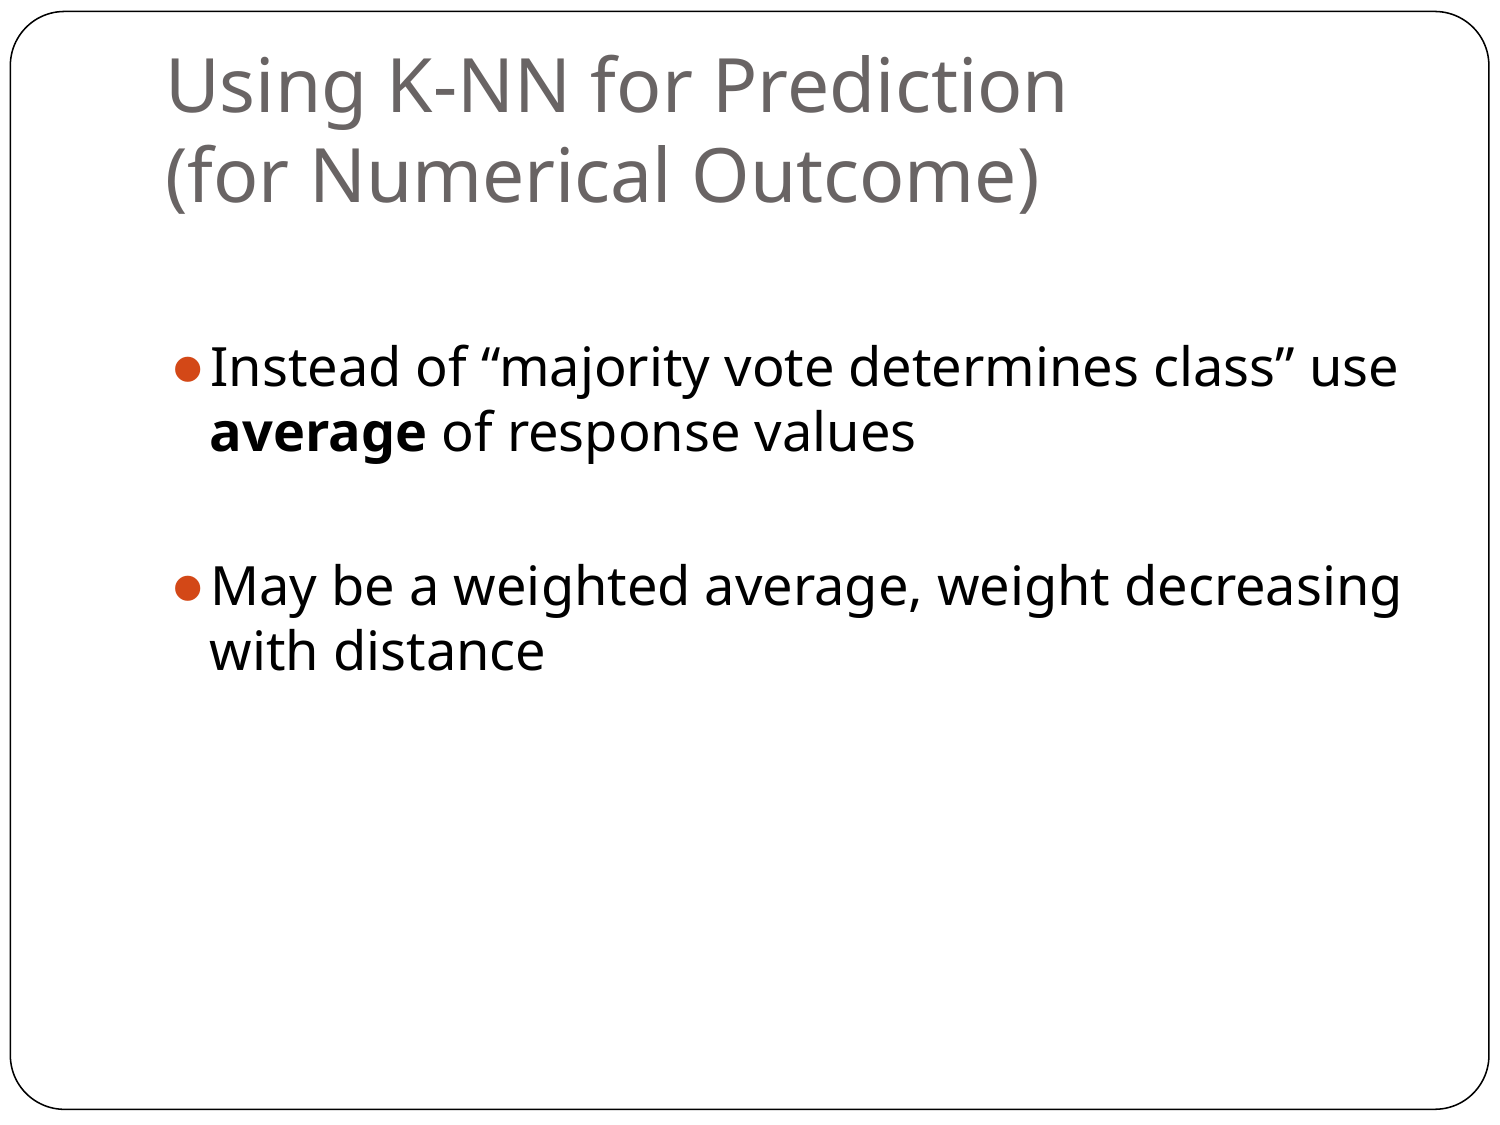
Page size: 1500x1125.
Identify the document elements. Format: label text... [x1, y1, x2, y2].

list Instead of “majority vote determines class” use average of response values May be a weighted average, weight decreasing with distance [150, 324, 1425, 913]
title Using K-NN for Prediction (for Numerical Outcome) [150, 45, 1425, 233]
